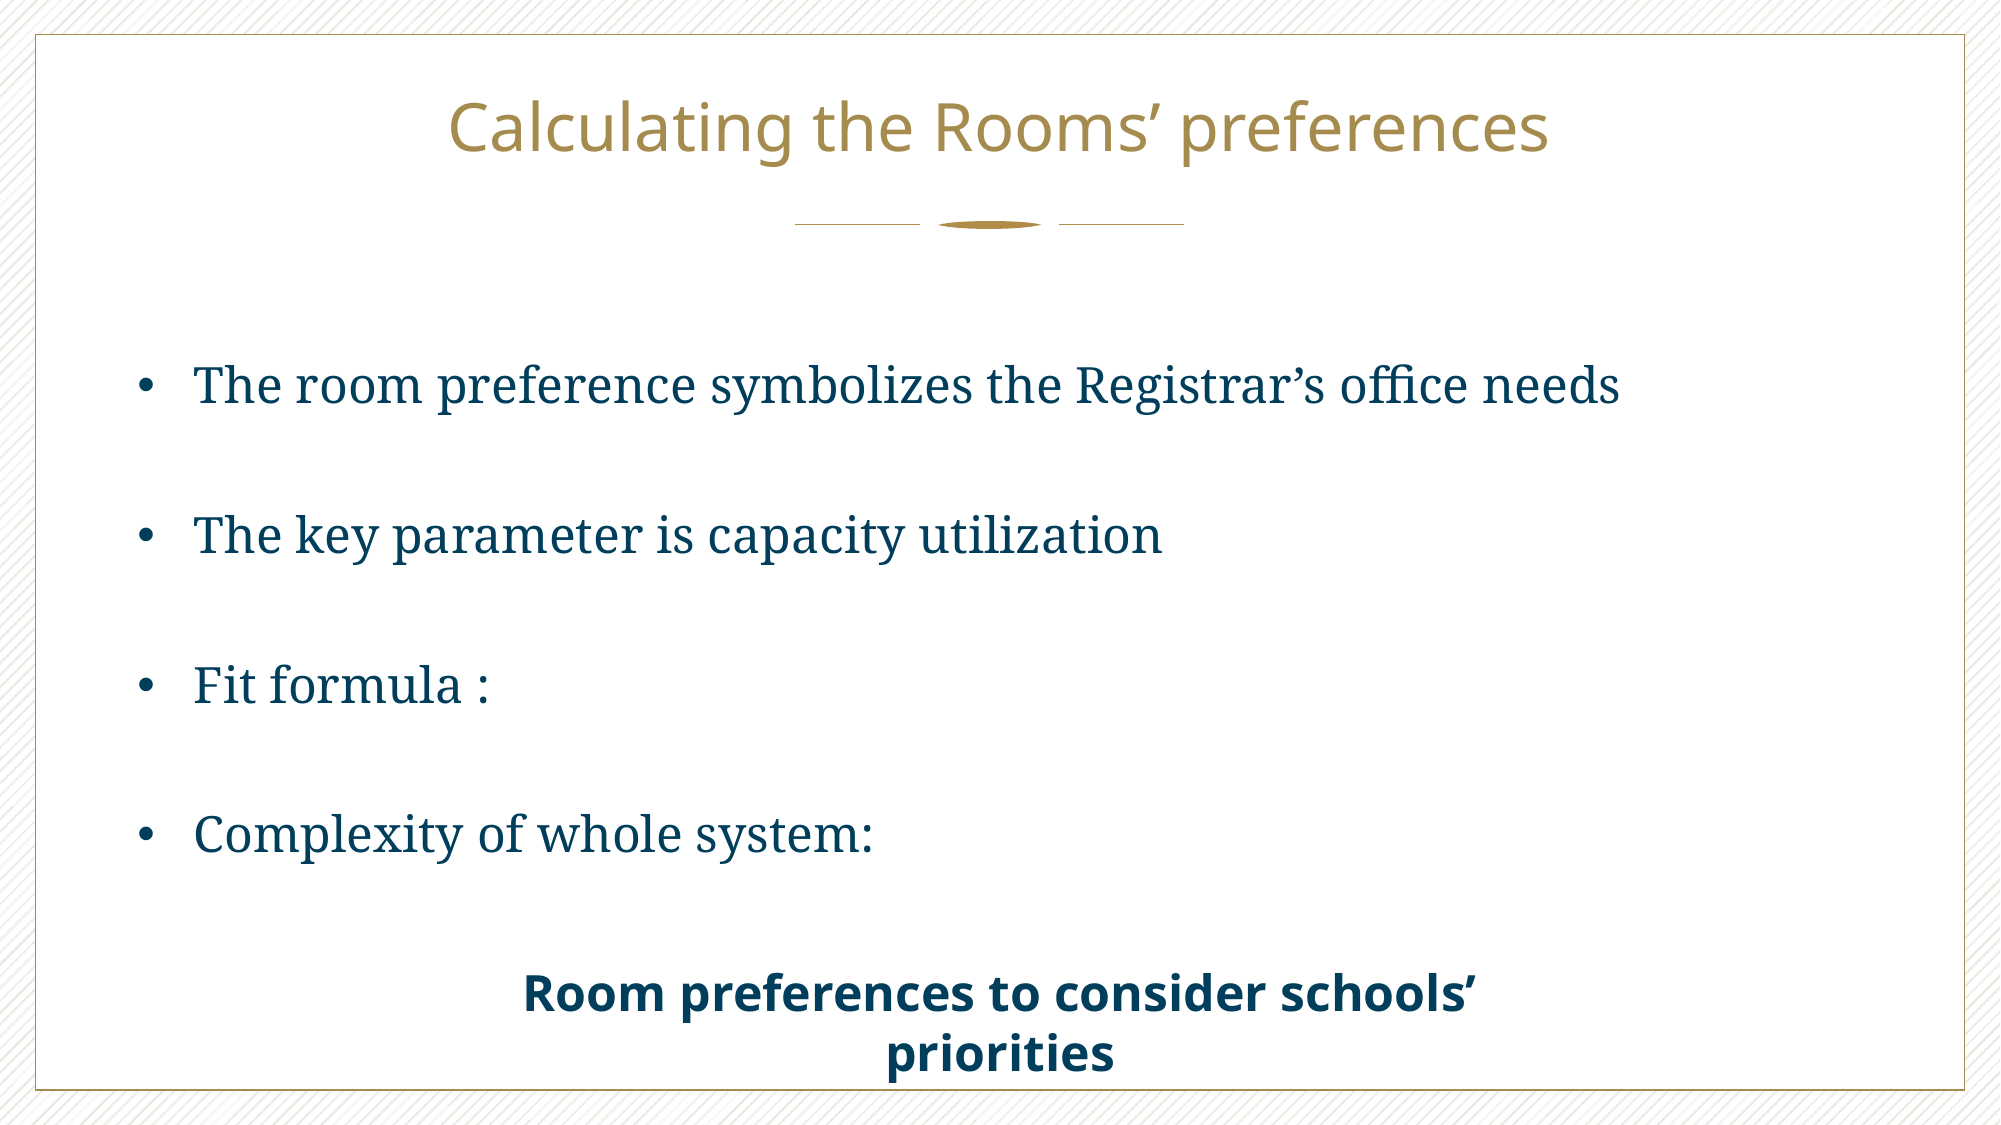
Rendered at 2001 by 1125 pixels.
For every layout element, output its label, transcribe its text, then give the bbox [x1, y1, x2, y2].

text_box Room preferences to consider schools’ priorities [459, 953, 1540, 1089]
picture [0, 0, 2001, 1125]
title Calculating the Rooms’ preferences [137, 34, 1863, 226]
